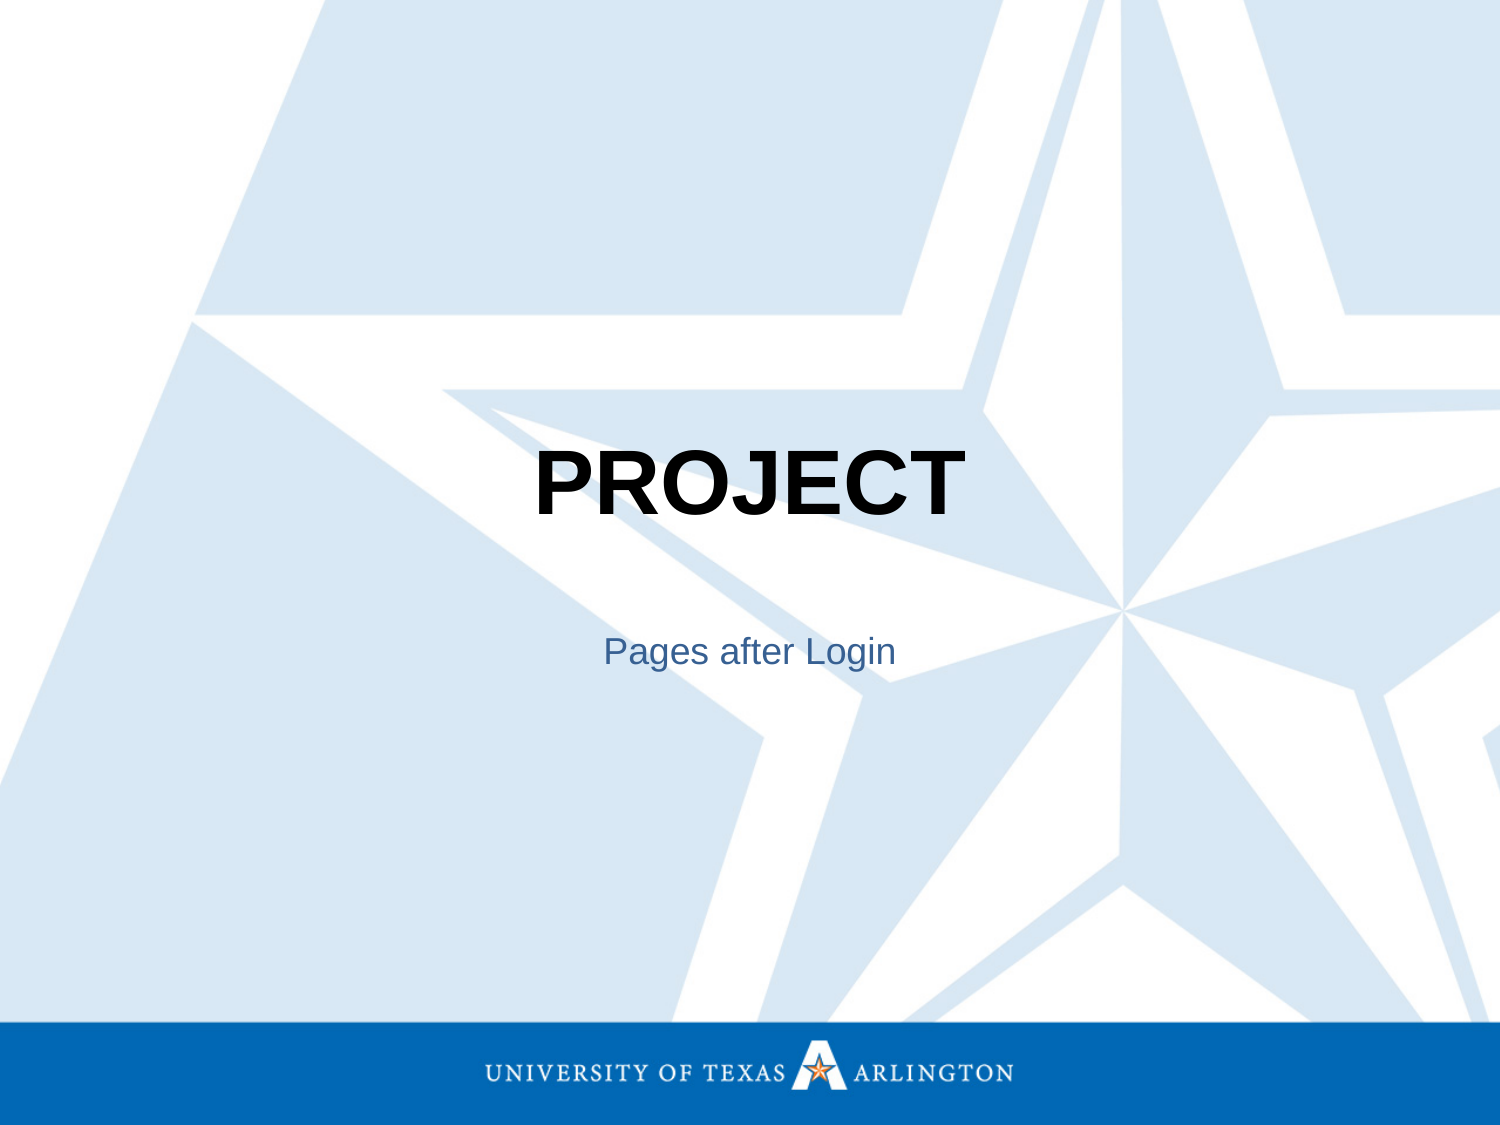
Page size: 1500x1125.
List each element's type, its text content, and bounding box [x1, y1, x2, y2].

text_box [75, 529, 1426, 650]
picture [0, 0, 1500, 1125]
text_box Pages after Login [211, 619, 1289, 680]
title PROJECT [75, 384, 1425, 529]
